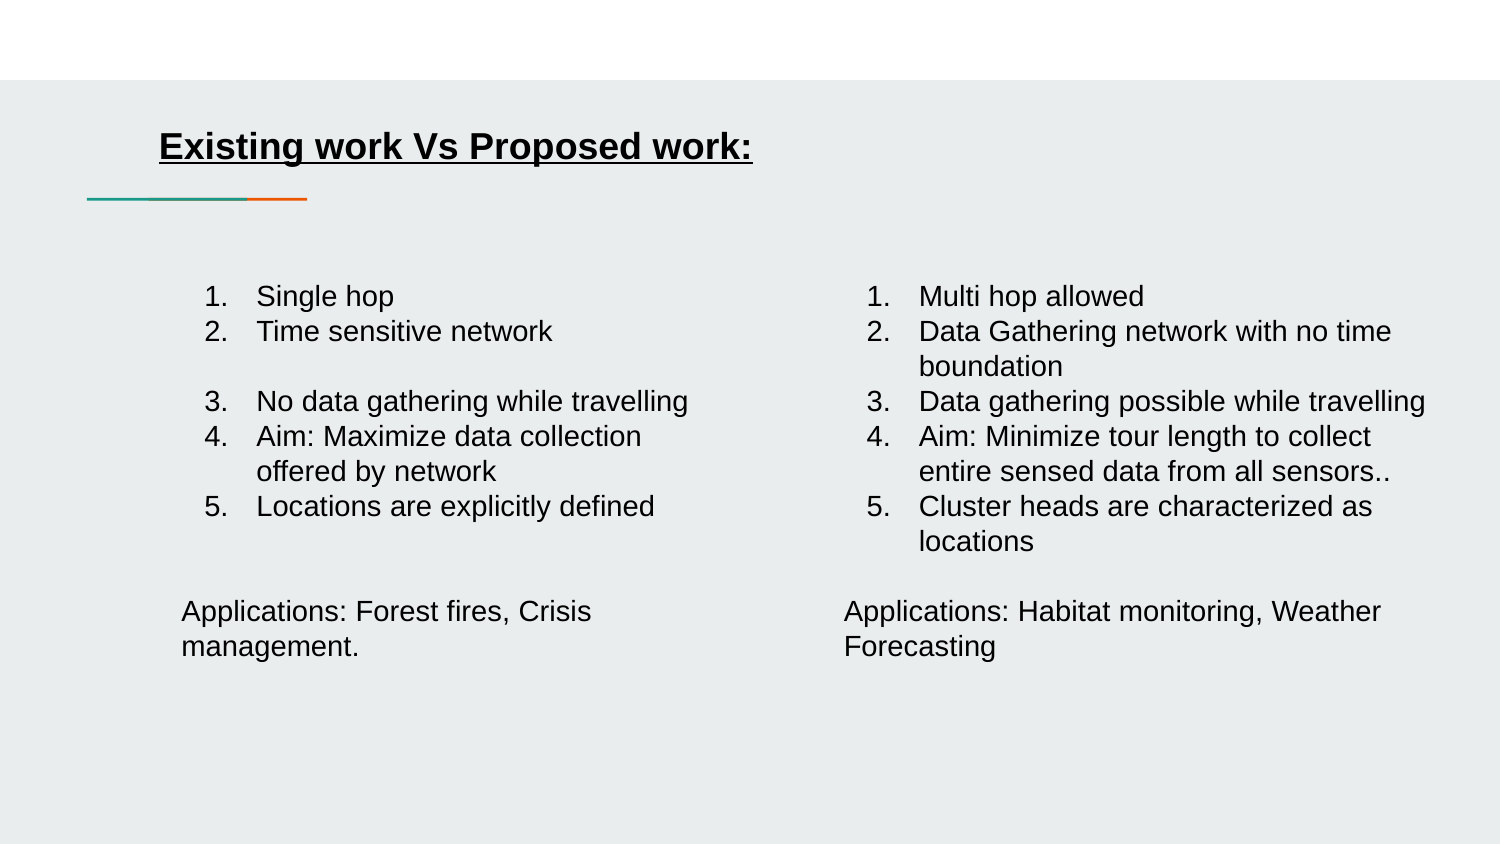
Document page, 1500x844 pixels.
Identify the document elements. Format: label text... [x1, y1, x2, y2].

text_box Existing work Vs Proposed work: [143, 107, 880, 191]
text_box Multi hop allowed Data Gathering network with no time boundation Data gathering possible while travelling Aim: Minimize tour length to collect entire sensed data from all sensors.. Cluster heads are characterized as locations Applications: Habitat monitoring, Weather Forecasting [828, 262, 1463, 686]
text_box Single hop Time sensitive network No data gathering while travelling Aim: Maximize data collection offered by network Locations are explicitly defined Applications: Forest fires, Crisis management. [166, 262, 706, 711]
